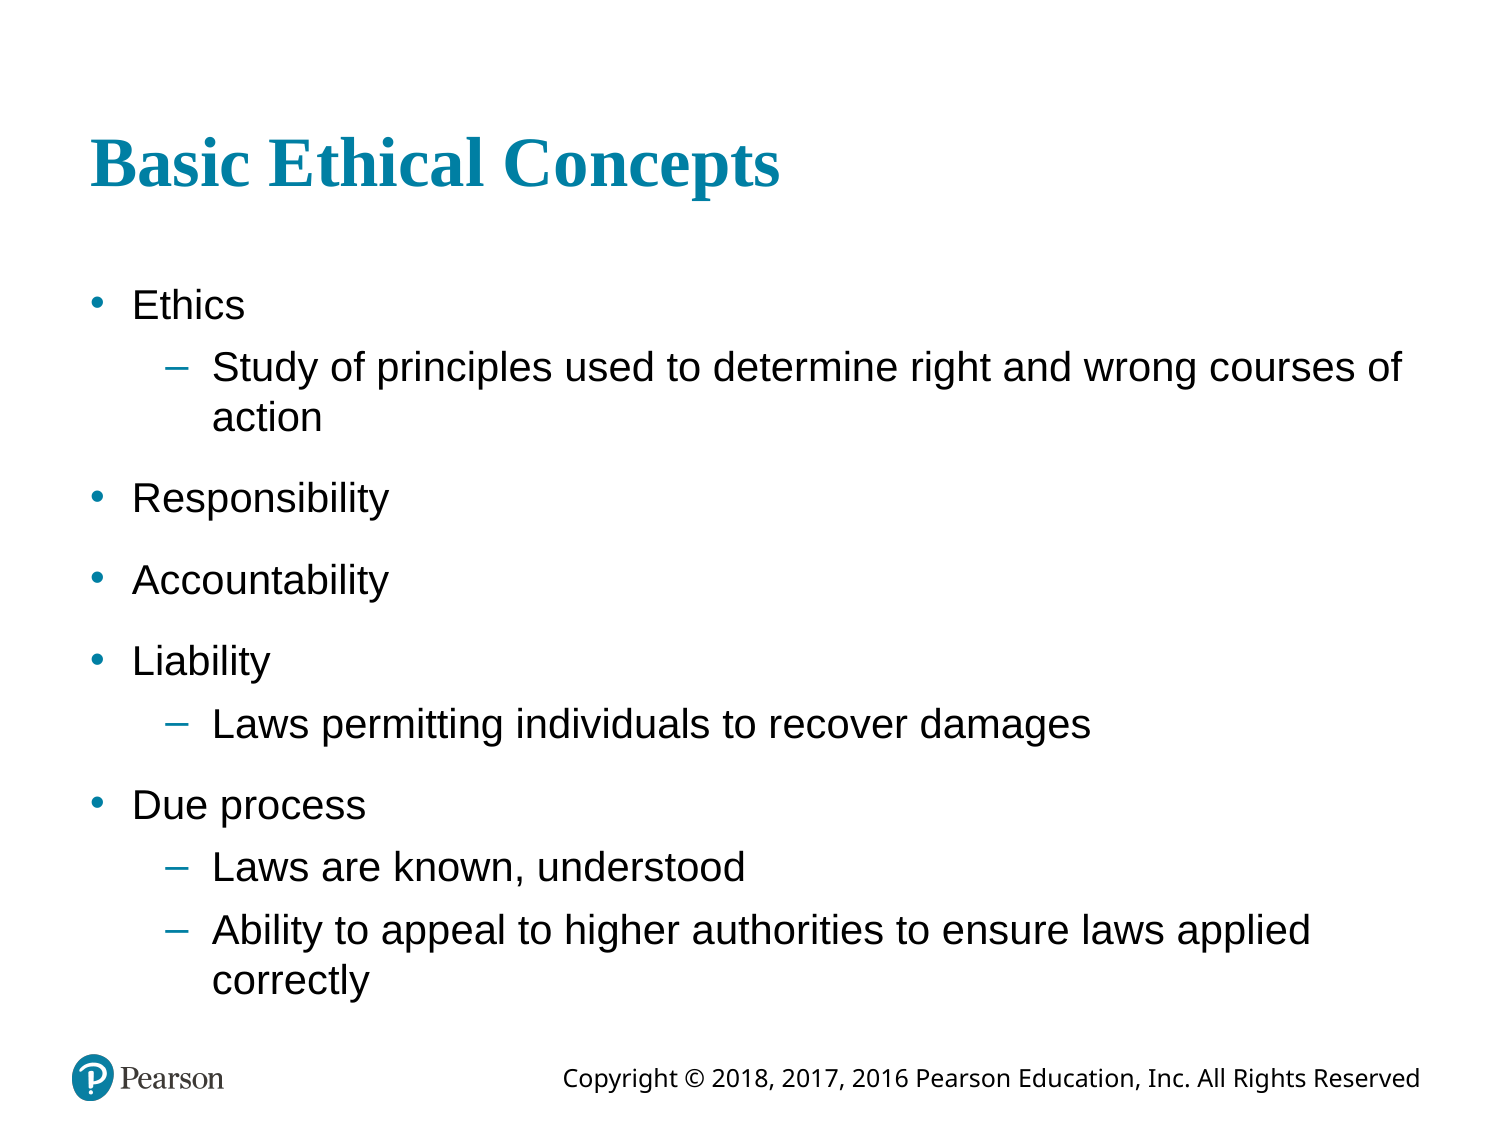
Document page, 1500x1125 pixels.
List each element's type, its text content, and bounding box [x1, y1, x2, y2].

picture [98, 1054, 224, 1101]
picture [72, 1054, 88, 1070]
title Basic Ethical Concepts [75, 35, 1425, 216]
list Ethics Study of principles used to determine right and wrong courses of action Responsibility Accountability Liability Laws permitting individuals to recover damages Due process Laws are known, understood Ability to appeal to higher authorities to ensure laws applied correctly [75, 262, 1425, 1005]
picture [72, 1087, 83, 1101]
picture [80, 1063, 106, 1088]
